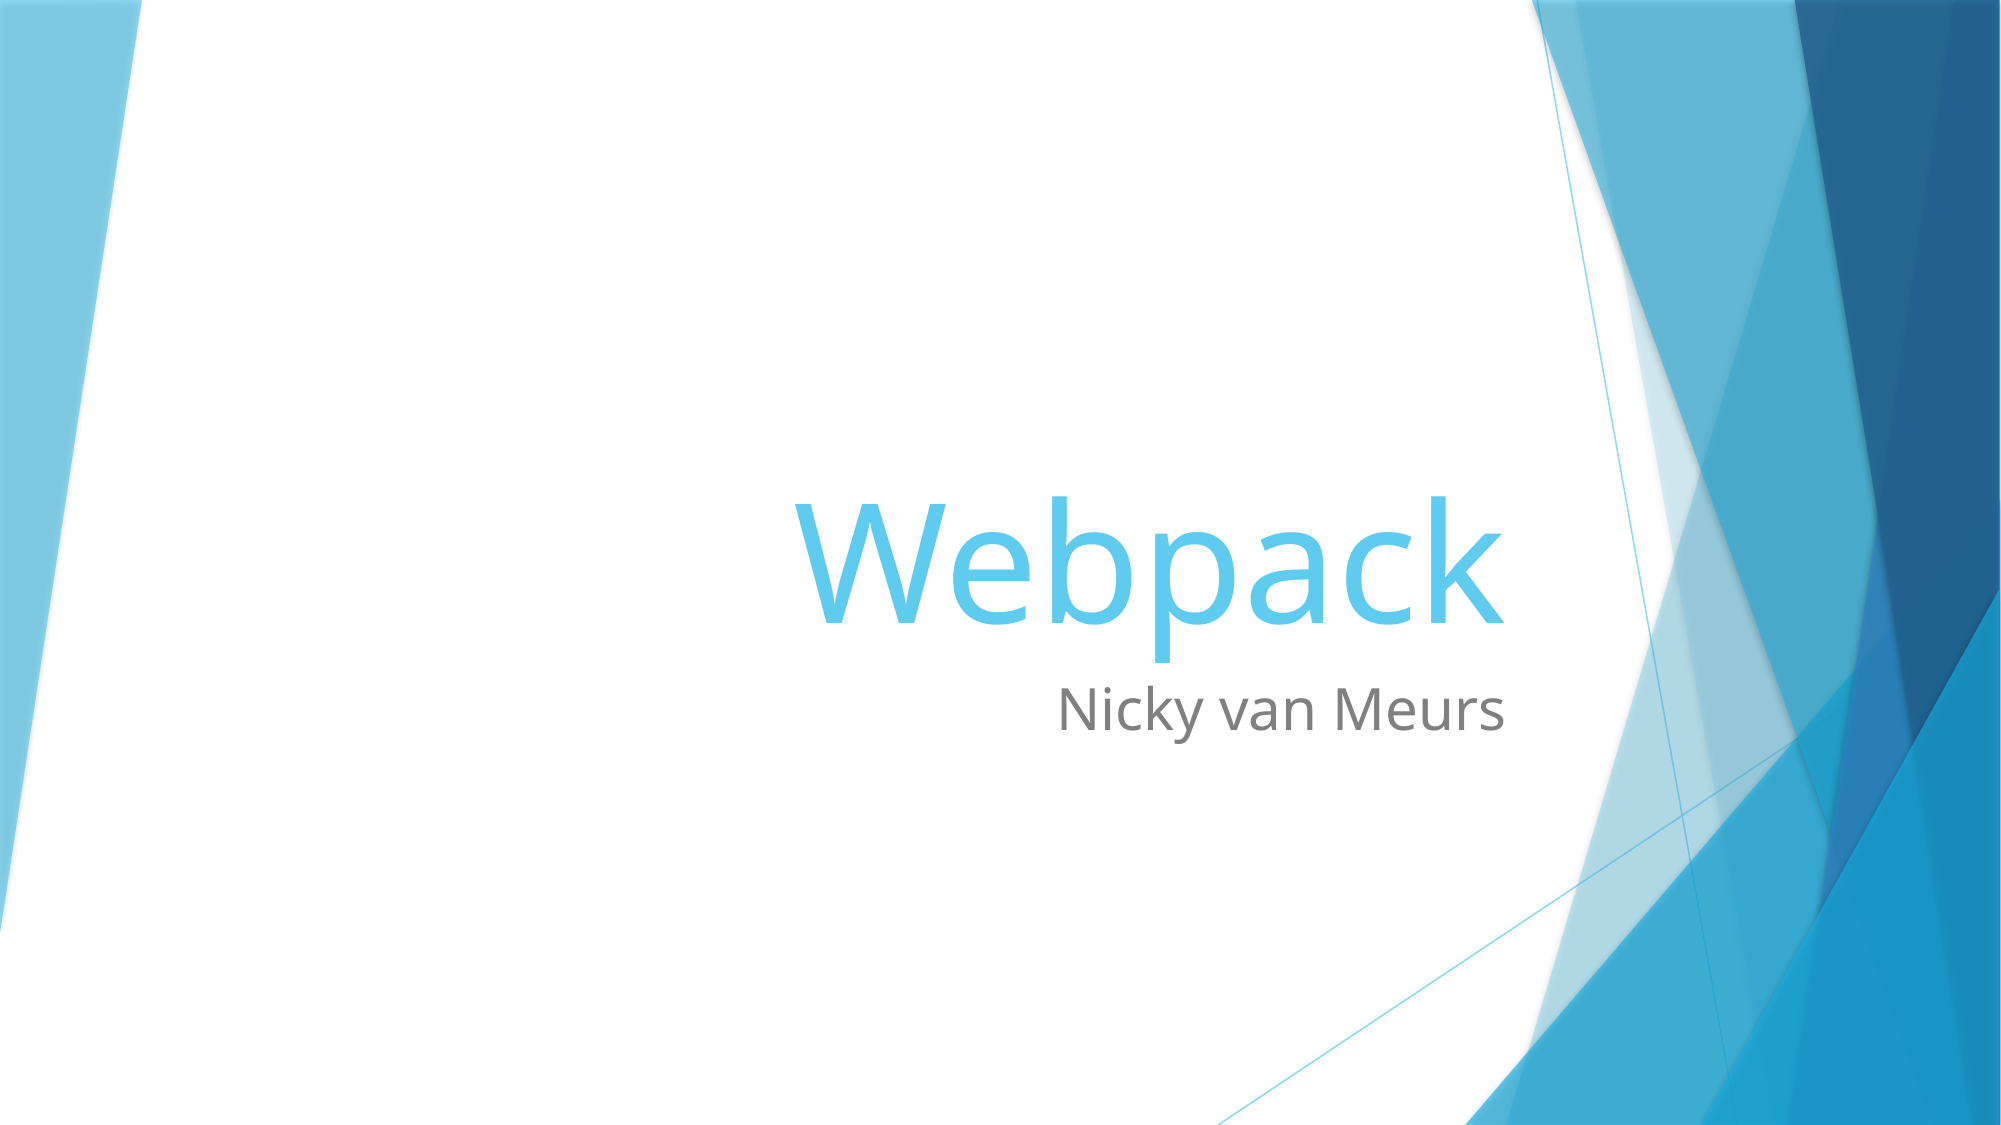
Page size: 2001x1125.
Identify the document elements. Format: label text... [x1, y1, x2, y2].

subtitle Nicky van Meurs [247, 664, 1522, 845]
title Webpack [247, 394, 1522, 664]
